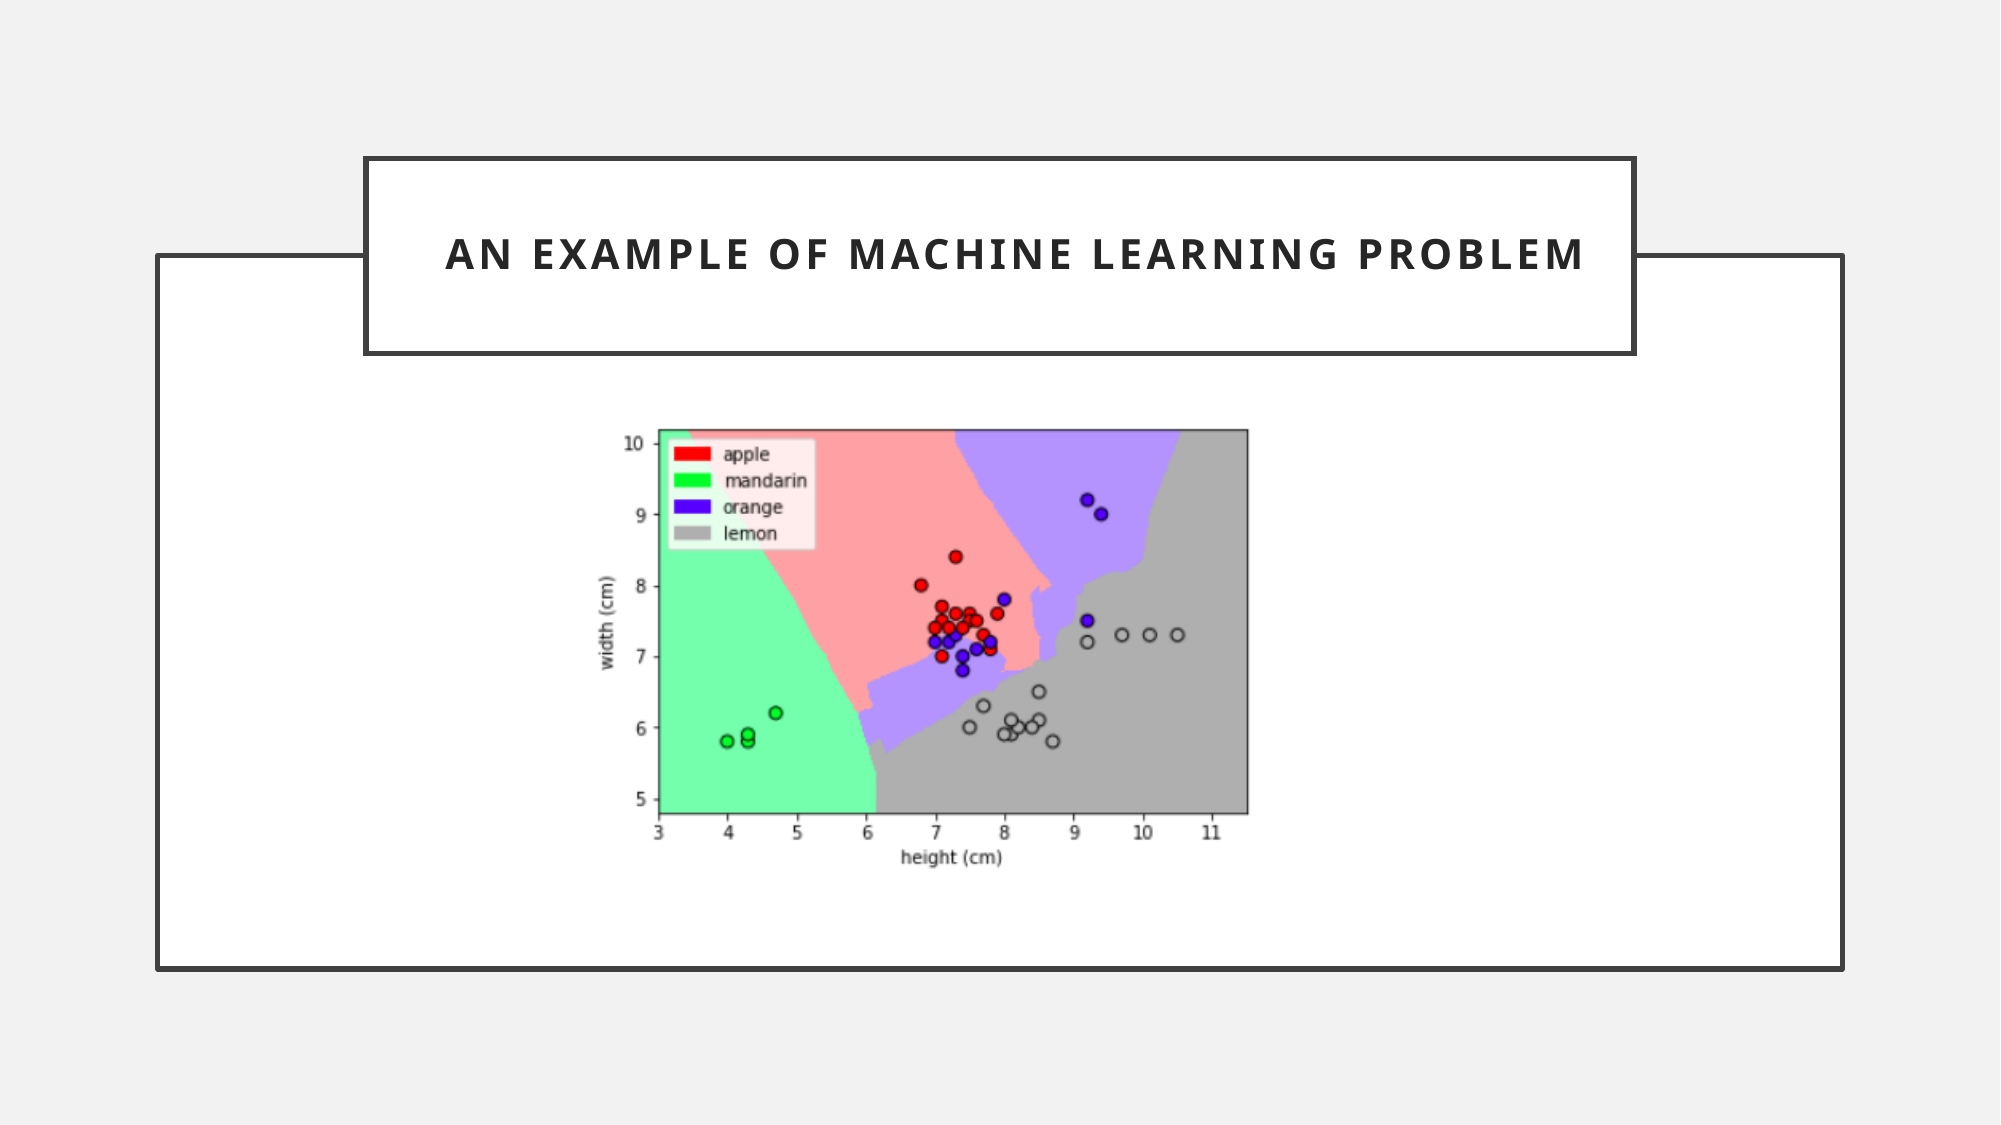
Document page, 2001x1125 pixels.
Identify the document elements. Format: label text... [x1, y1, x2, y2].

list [561, 407, 1440, 888]
title An example of machine learning problem [363, 156, 1637, 356]
text_box [156, 255, 1843, 970]
